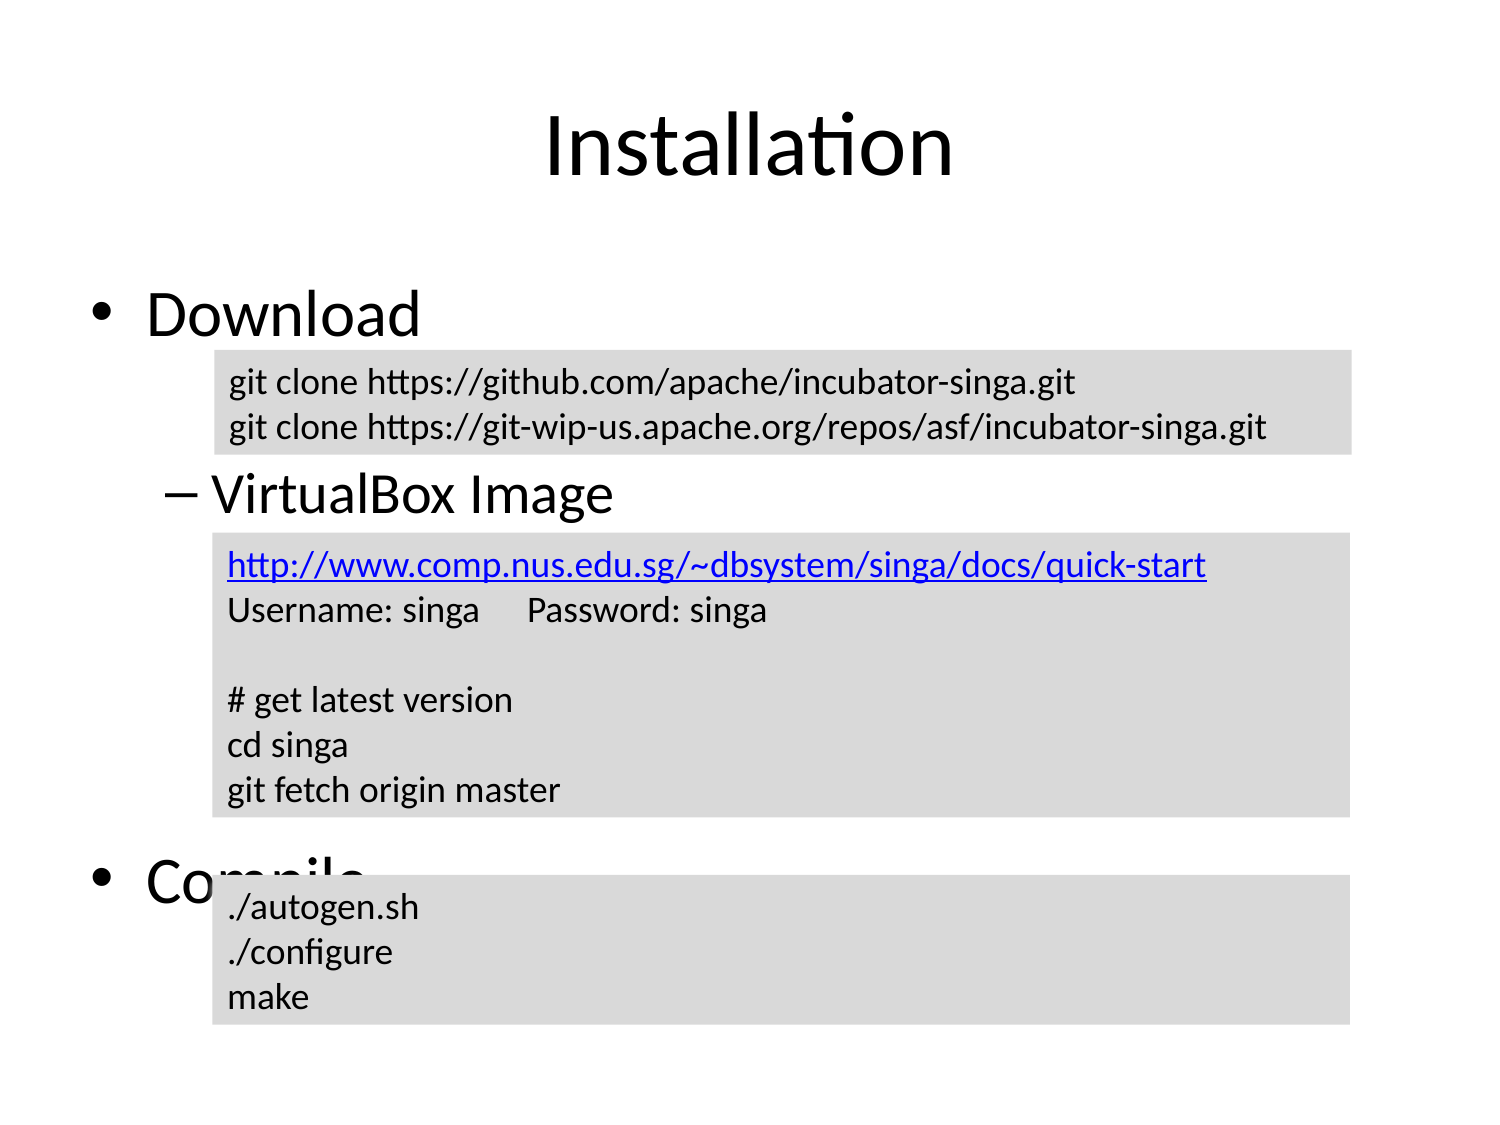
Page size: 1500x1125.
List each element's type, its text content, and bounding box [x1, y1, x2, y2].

list Download VirtualBox Image Compile [75, 262, 1425, 1005]
text_box http://www.comp.nus.edu.sg/~dbsystem/singa/docs/quick-start Username: singa Password: singa # get latest version cd singa git fetch origin master [212, 532, 1350, 818]
text_box ./autogen.sh ./configure make [212, 874, 1350, 1025]
title Installation [75, 45, 1425, 233]
text_box git clone https://github.com/apache/incubator-singa.git git clone https://git-wip-us.apache.org/repos/asf/incubator-singa.git [214, 349, 1352, 455]
